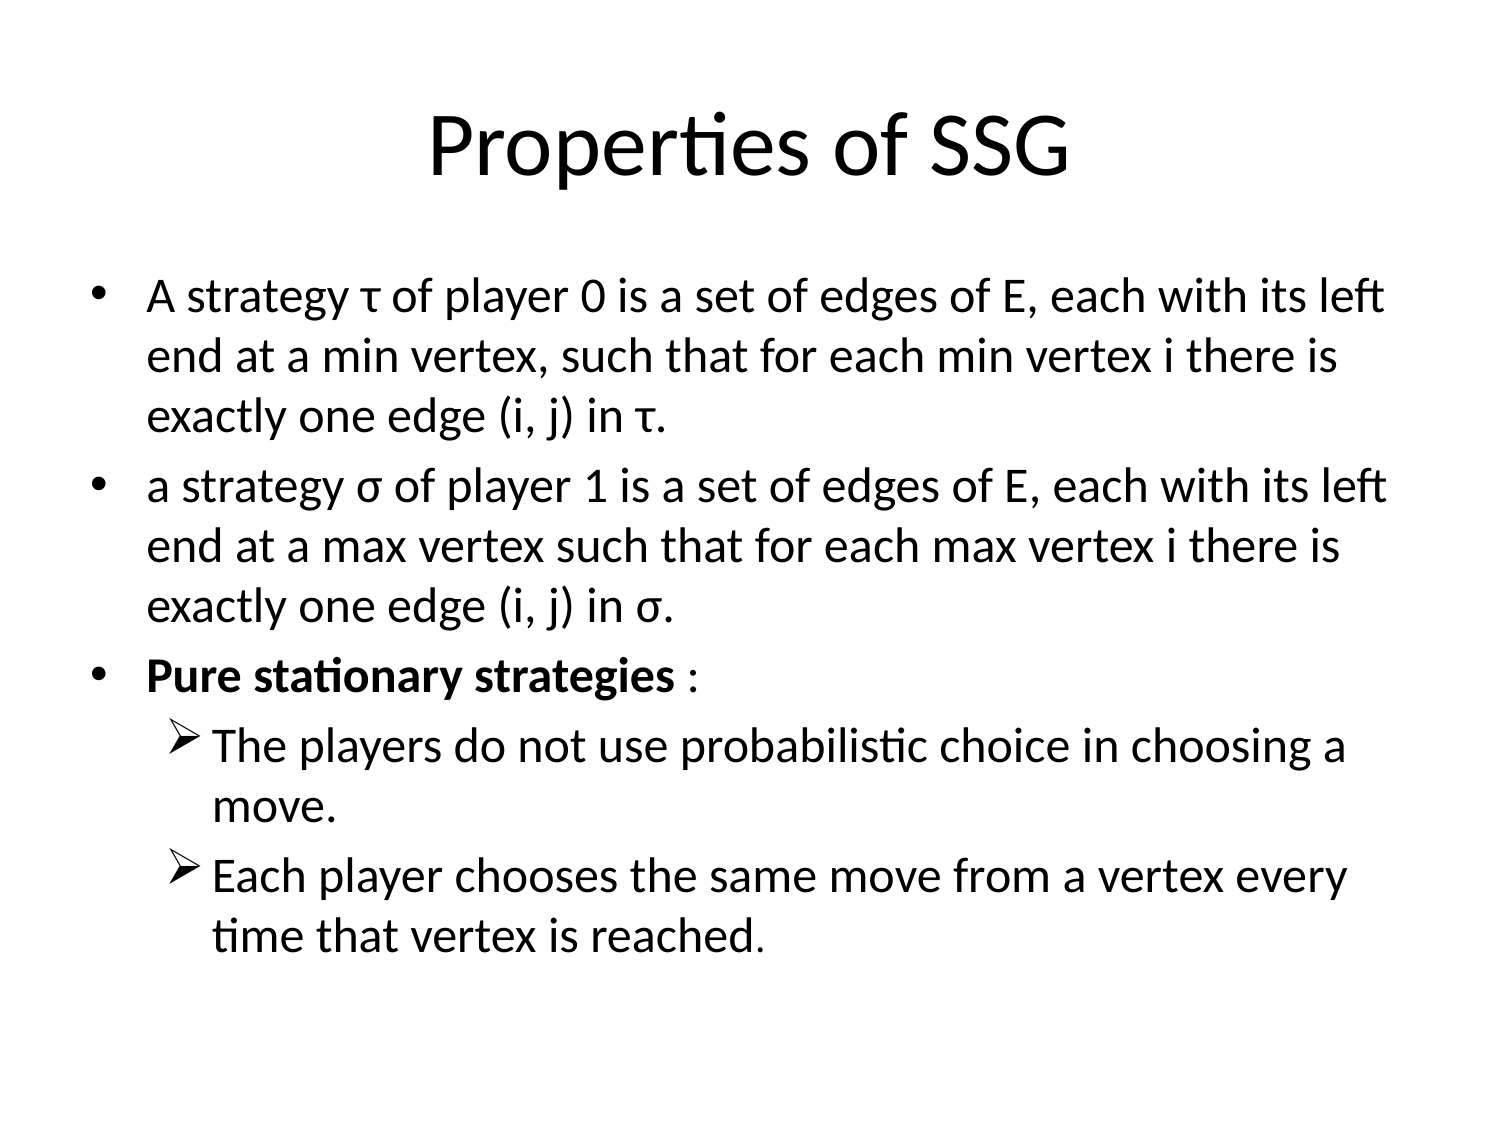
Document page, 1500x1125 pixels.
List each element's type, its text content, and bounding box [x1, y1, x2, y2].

list A strategy τ of player 0 is a set of edges of E, each with its left end at a min vertex, such that for each min vertex i there is exactly one edge (i, j) in τ. a strategy σ of player 1 is a set of edges of E, each with its left end at a max vertex such that for each max vertex i there is exactly one edge (i, j) in σ. Pure stationary strategies : The players do not use probabilistic choice in choosing a move. Each player chooses the same move from a vertex every time that vertex is reached. [75, 255, 1425, 1106]
title Properties of SSG [75, 45, 1425, 233]
